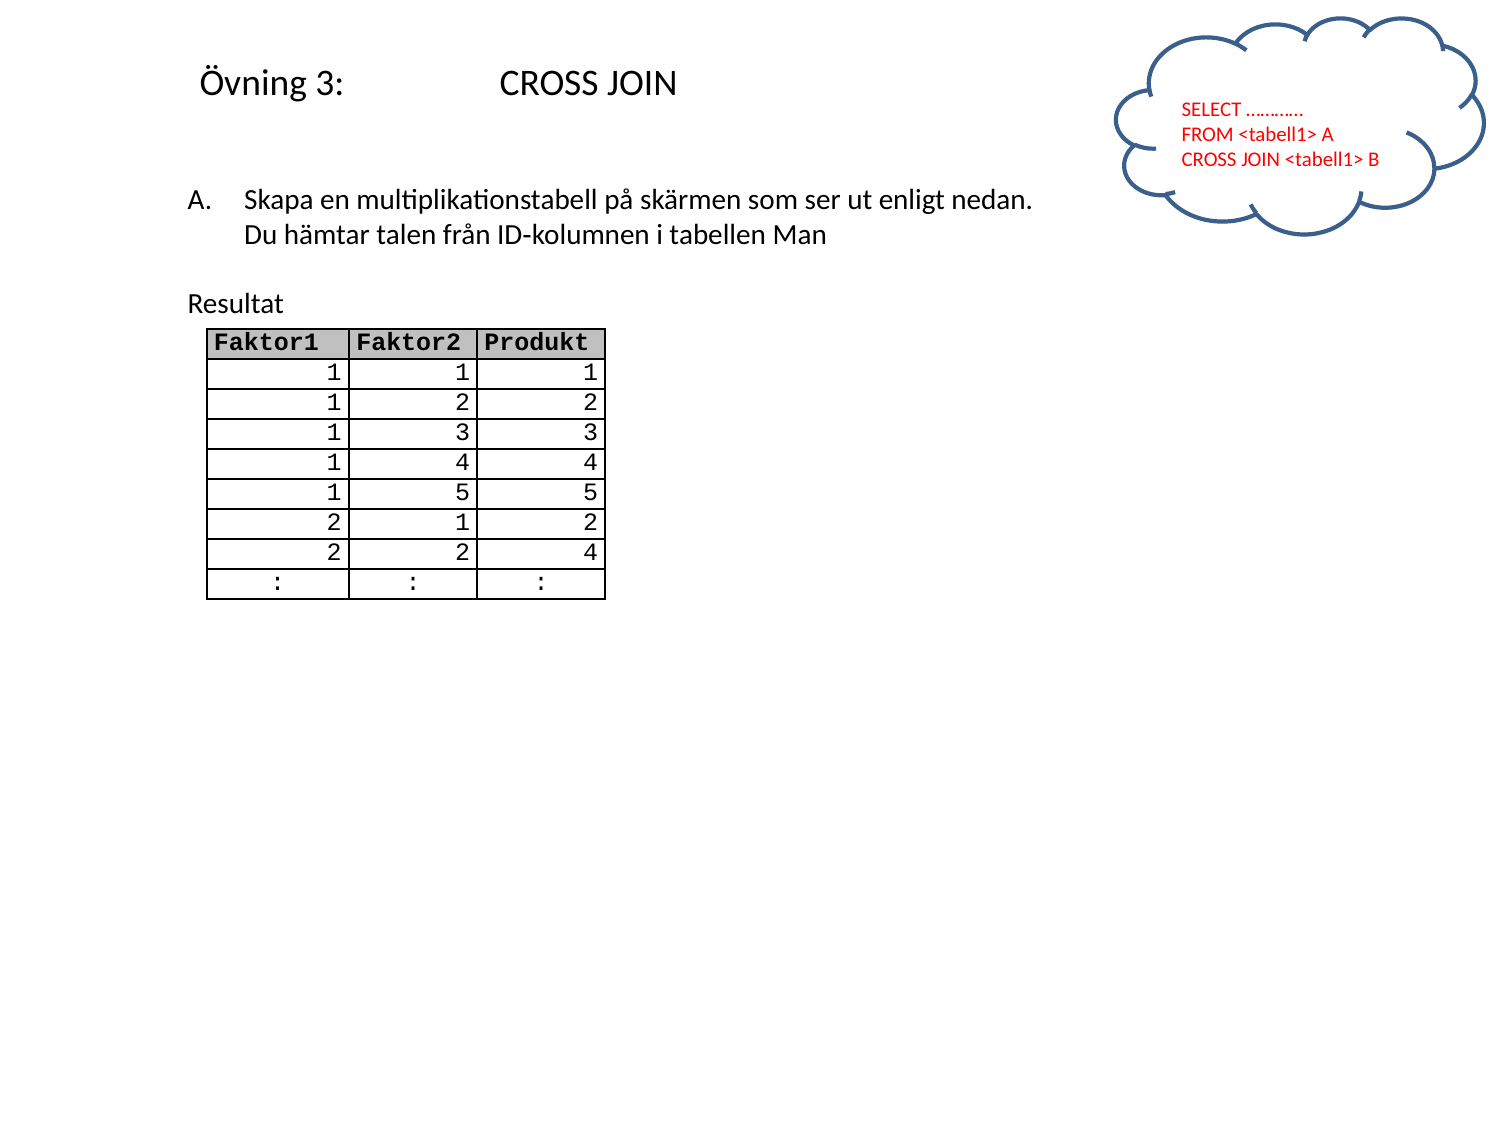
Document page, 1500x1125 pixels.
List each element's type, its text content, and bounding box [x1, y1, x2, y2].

table_header Faktor2 [350, 330, 476, 358]
table_cell 5 [350, 480, 476, 508]
table_cell 1 [208, 480, 348, 508]
table_cell 1 [478, 360, 604, 388]
table_cell 2 [478, 390, 604, 418]
text_box SELECT ………… FROM <tabell1> A CROSS JOIN <tabell1> B [1113, 16, 1487, 237]
text_box Övning 3: CROSS JOIN [184, 51, 693, 111]
table_cell 2 [350, 540, 476, 568]
table_cell 5 [478, 480, 604, 508]
table_cell 1 [208, 360, 348, 388]
table_cell 2 [208, 510, 348, 538]
table_cell 1 [208, 390, 348, 418]
table_cell : [208, 570, 348, 598]
table_cell 4 [478, 540, 604, 568]
table_header Faktor1 [208, 330, 348, 358]
table_cell 2 [208, 540, 348, 568]
table_header Produkt [478, 330, 604, 358]
table_cell : [478, 570, 604, 598]
text_box Skapa en multiplikationstabell på skärmen som ser ut enligt nedan. Du hämtar talen från ID‑kolumnen i tabellen Man Resultat [173, 172, 1461, 328]
table_cell 3 [350, 420, 476, 448]
table_cell 2 [478, 510, 604, 538]
table_cell 1 [208, 420, 348, 448]
table_cell : [350, 570, 476, 598]
table_cell 1 [350, 360, 476, 388]
table_cell 2 [350, 390, 476, 418]
table_cell 3 [478, 420, 604, 448]
table_cell 4 [478, 450, 604, 478]
table_cell 1 [350, 510, 476, 538]
table_cell 1 [208, 450, 348, 478]
table_cell 4 [350, 450, 476, 478]
